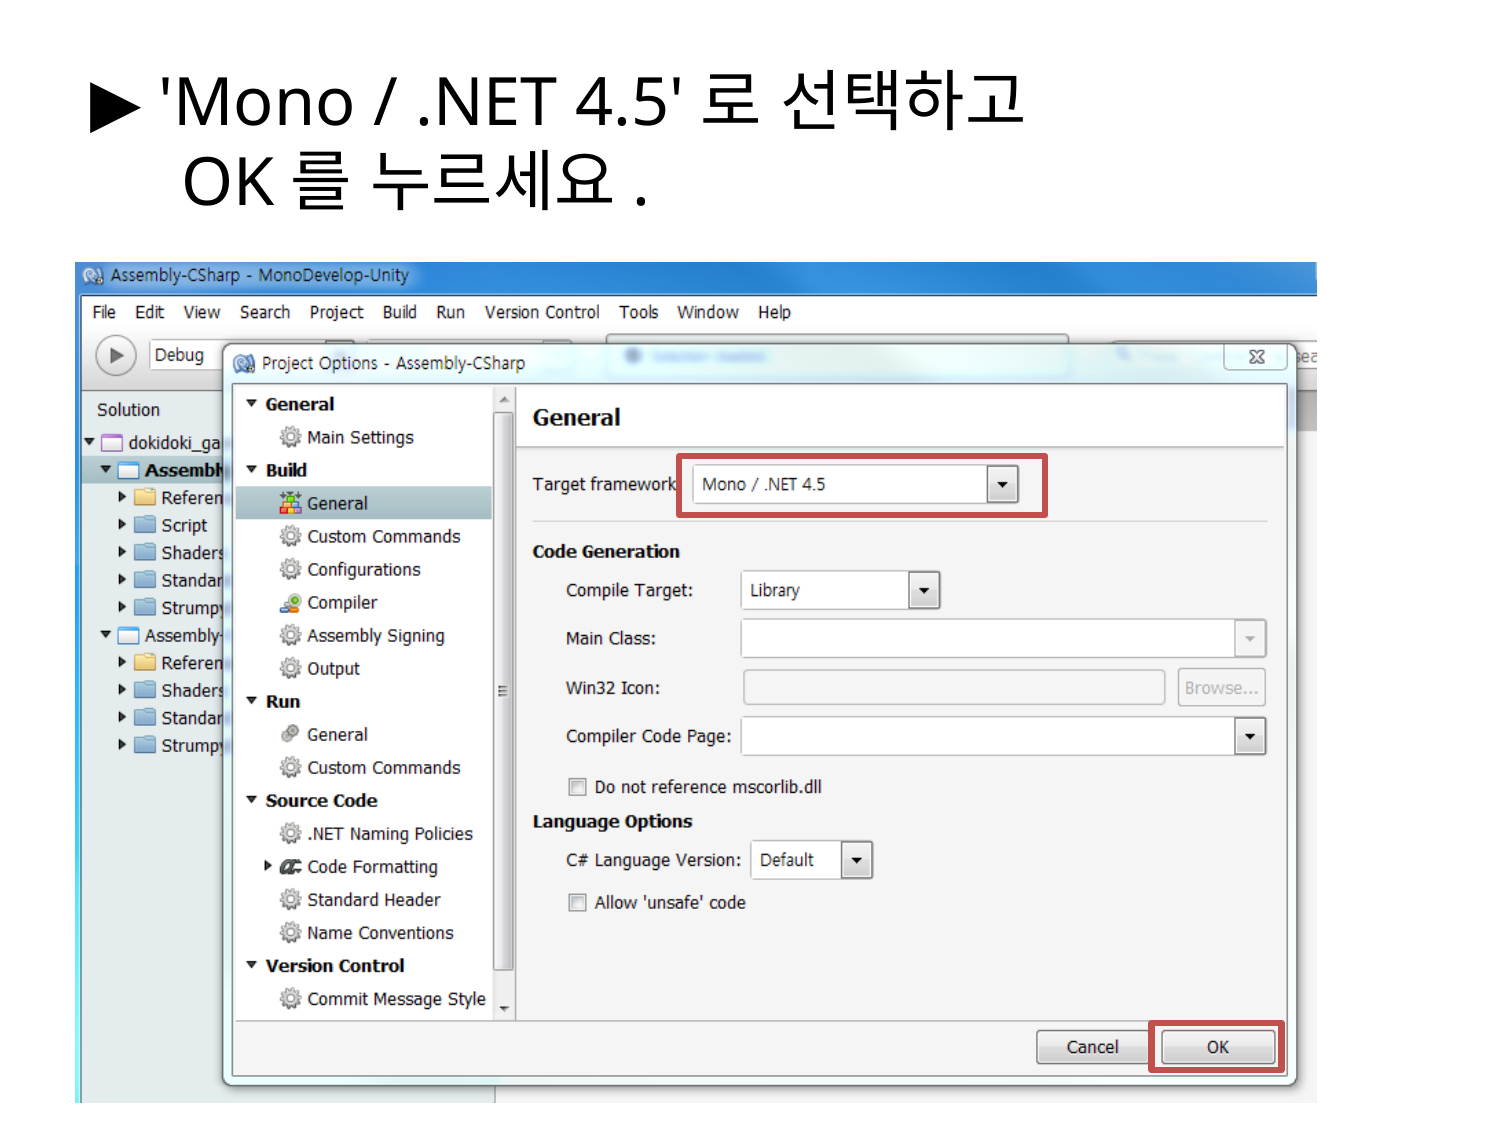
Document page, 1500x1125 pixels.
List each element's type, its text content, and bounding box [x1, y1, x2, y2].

title ▶ 'Mono / .NET 4.5'로 선택하고 OK를 누르세요. [75, 45, 1425, 233]
picture [75, 262, 1318, 1103]
